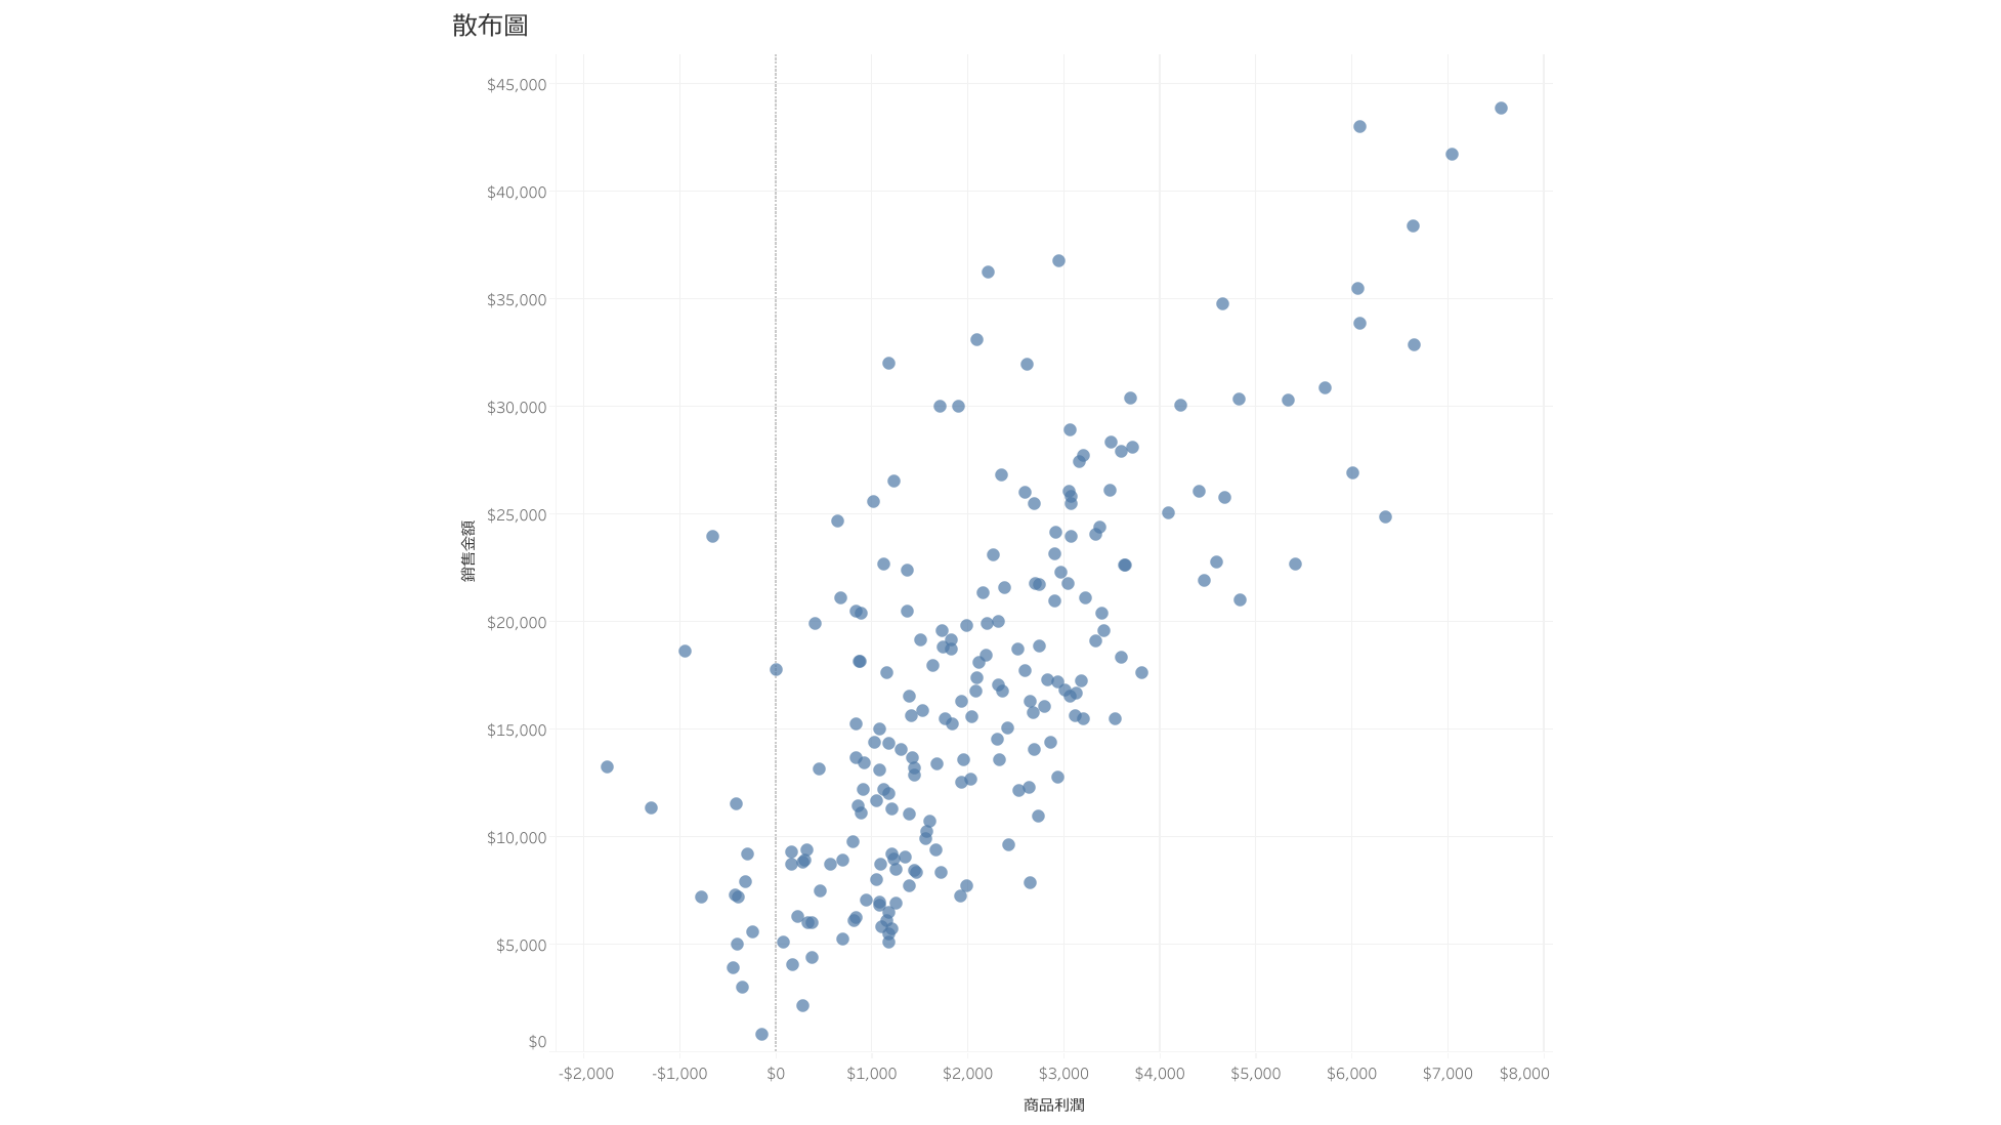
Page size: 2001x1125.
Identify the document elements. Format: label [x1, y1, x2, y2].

picture [447, 0, 1553, 1125]
